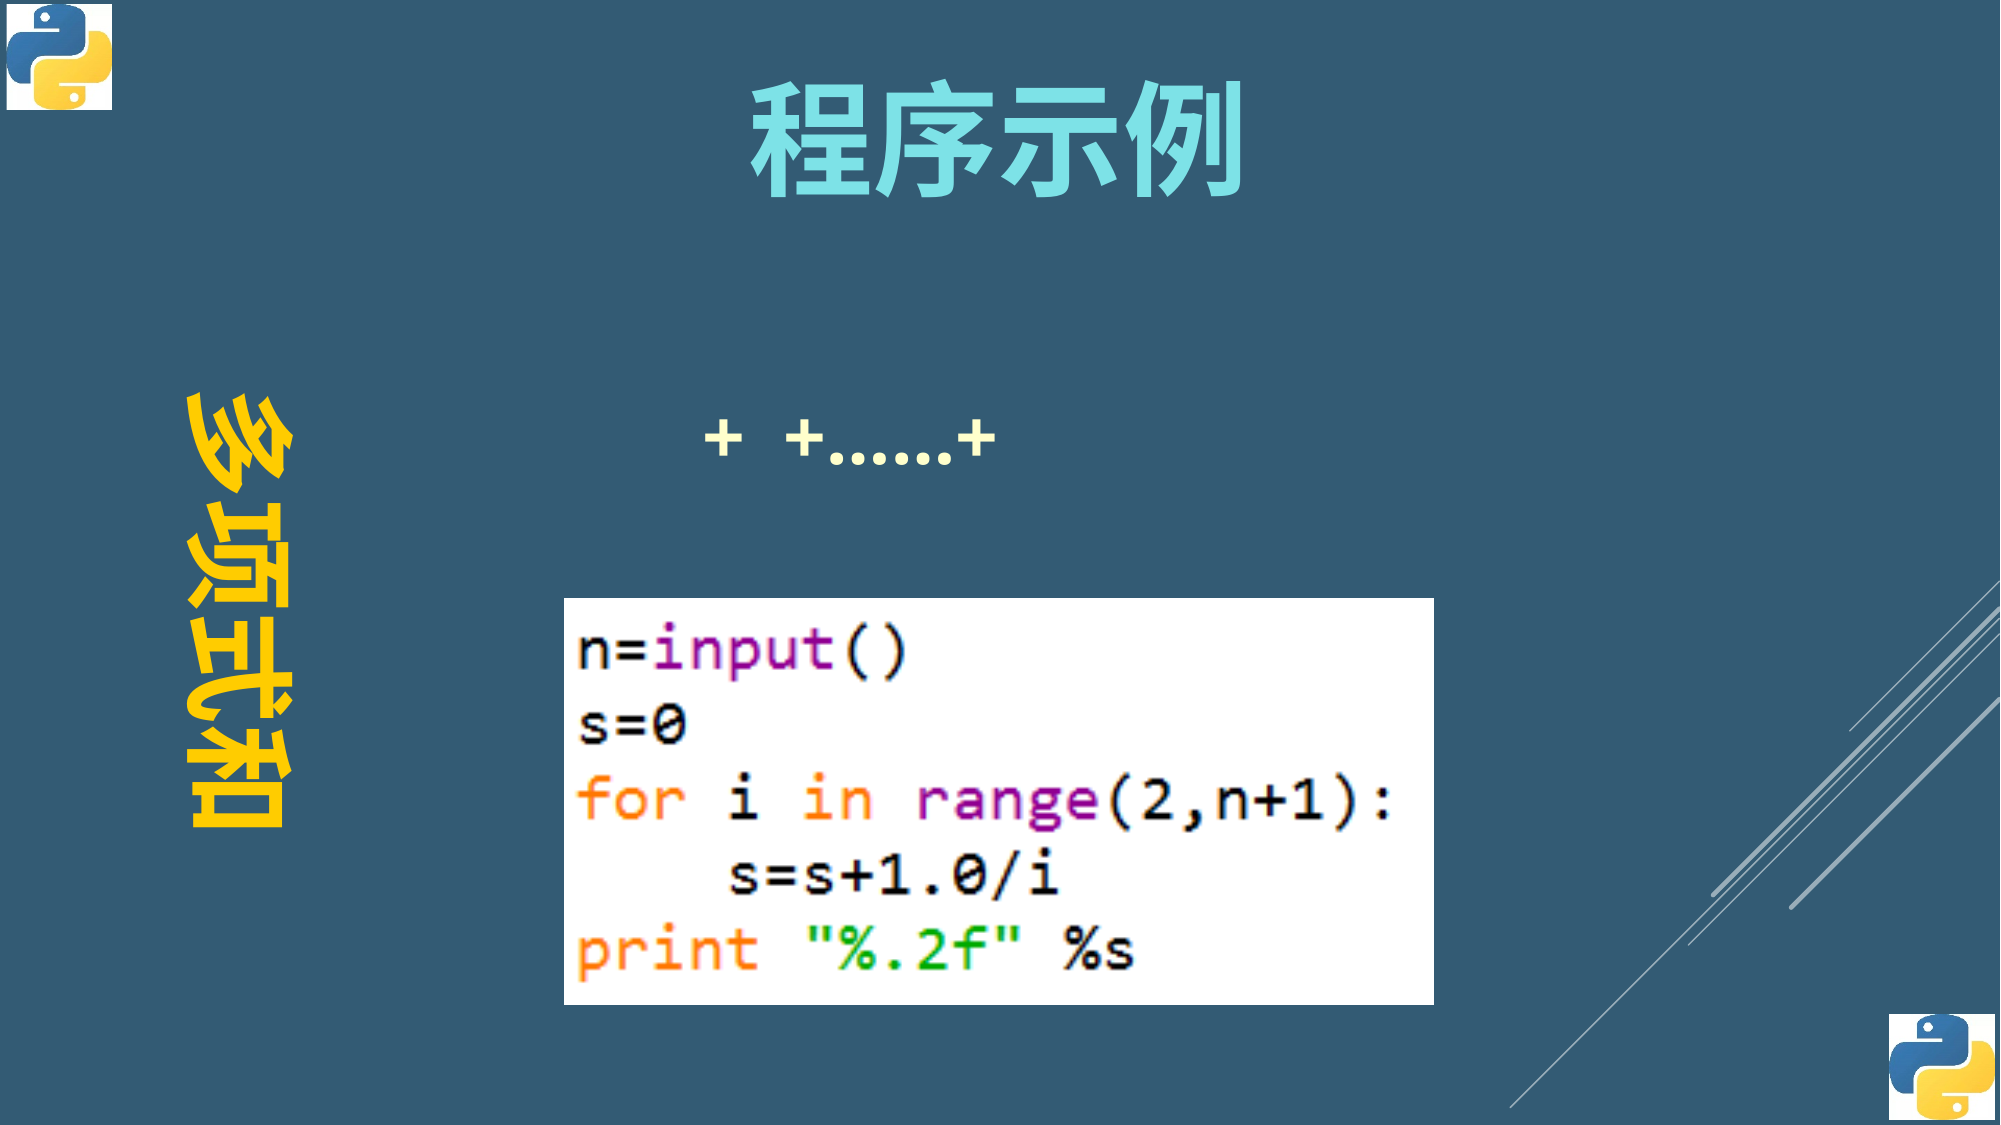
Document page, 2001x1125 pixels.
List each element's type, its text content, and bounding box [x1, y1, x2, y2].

picture [564, 598, 1434, 1005]
text_box 多项式和 [150, 371, 318, 869]
picture [6, 4, 112, 110]
picture [1889, 1014, 1995, 1120]
text_box 程序示例 [76, 53, 1922, 219]
